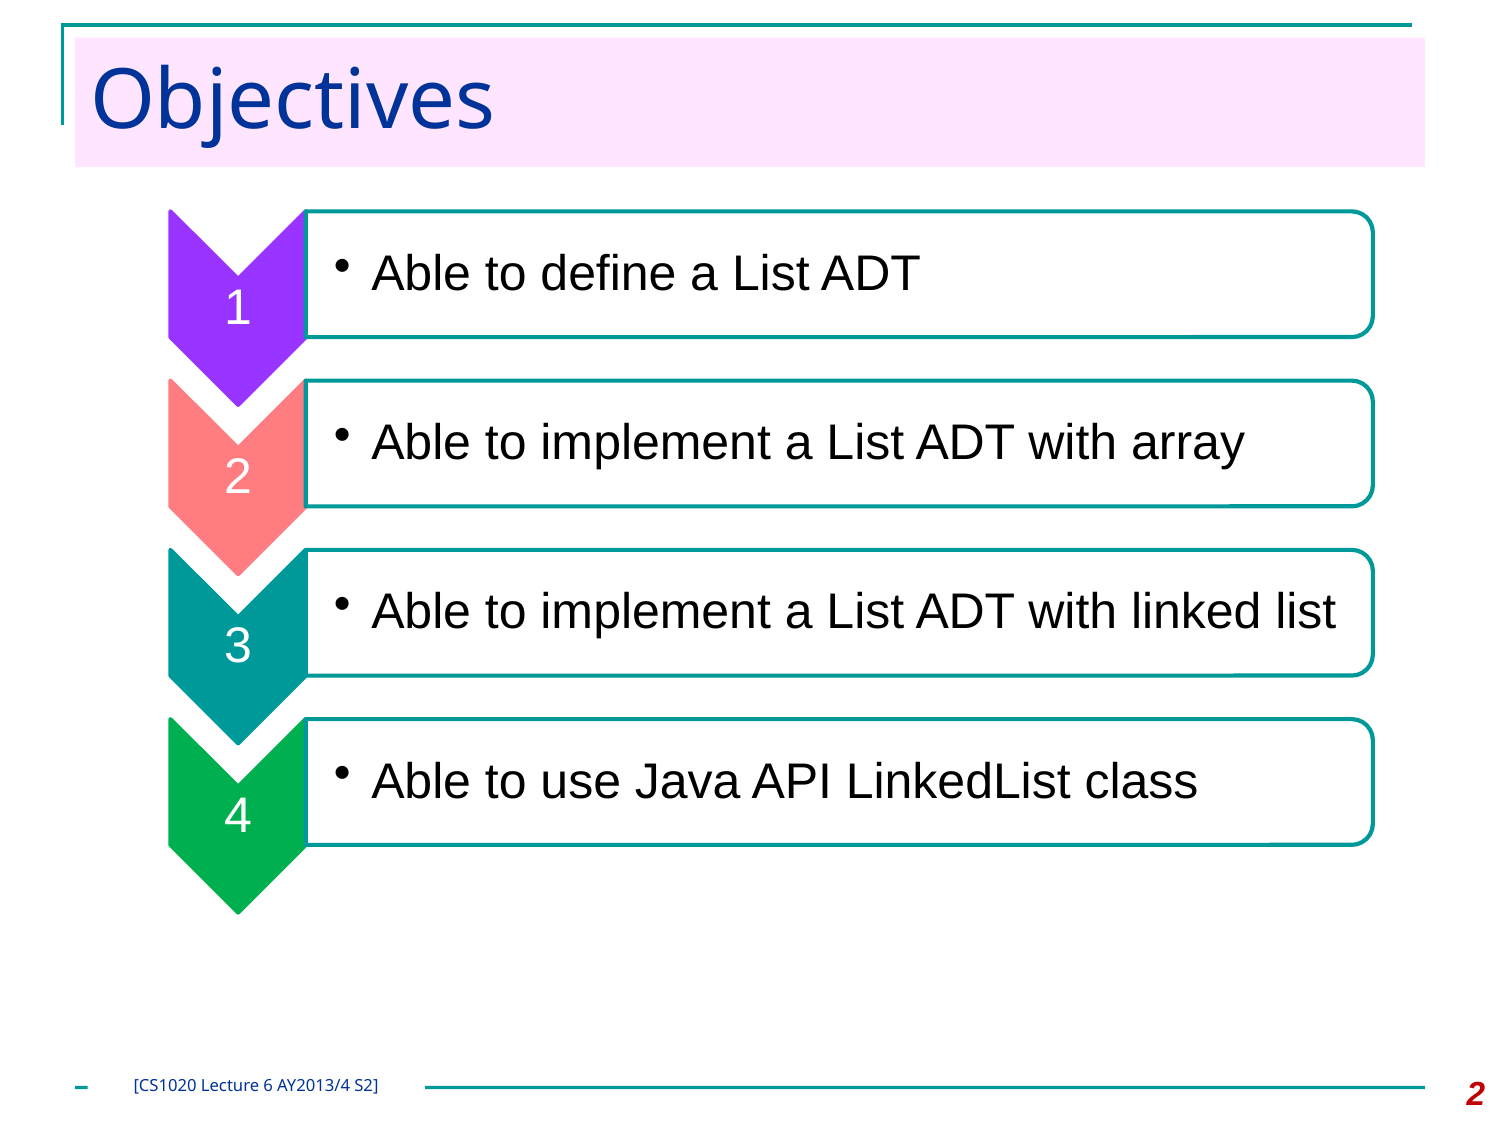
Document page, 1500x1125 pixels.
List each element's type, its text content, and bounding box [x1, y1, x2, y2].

footer [CS1020 Lecture 6 AY2013/4 S2] [87, 1074, 426, 1101]
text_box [170, 211, 1374, 913]
slide_number 2 [1400, 1065, 1500, 1125]
title Objectives [74, 37, 1426, 168]
